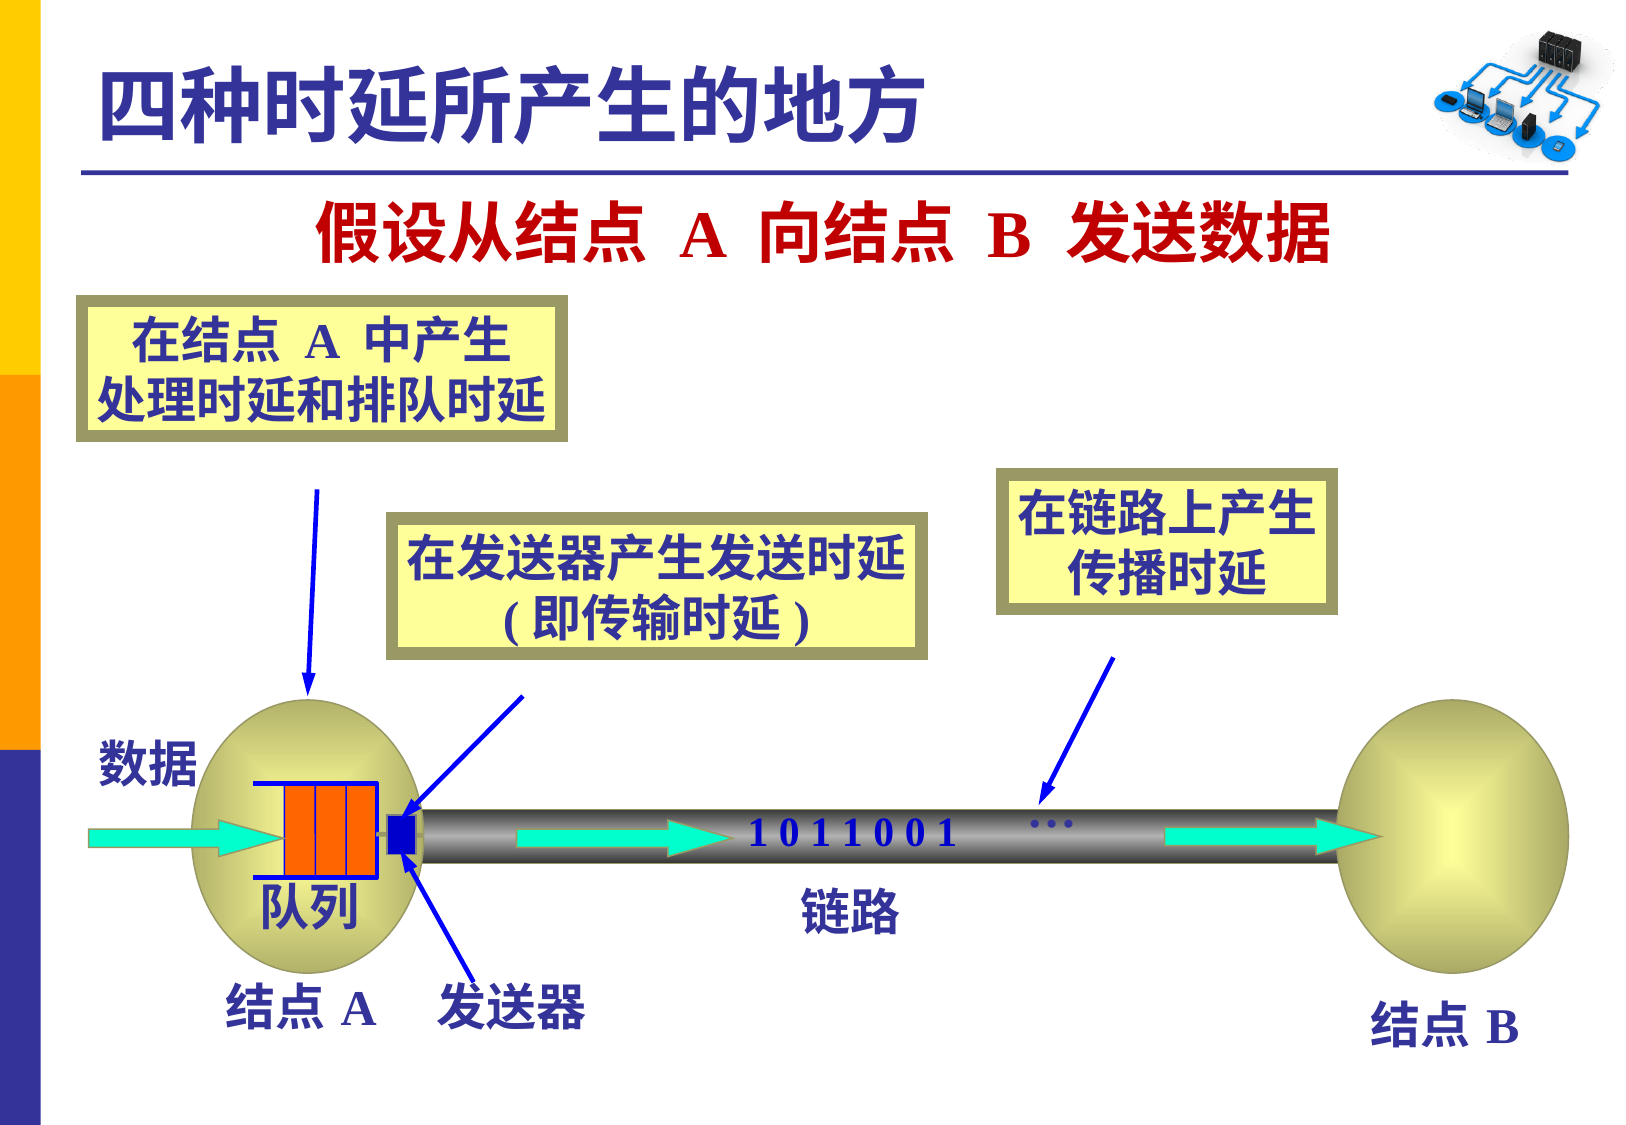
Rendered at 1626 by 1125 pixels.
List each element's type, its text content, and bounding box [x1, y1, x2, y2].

title 四种时延所产生的地方 [81, 30, 1569, 161]
text_box 假设从结点 A 向结点 B 发送数据 [224, 183, 1423, 278]
picture [1431, 30, 1616, 165]
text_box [84, 300, 1569, 1081]
